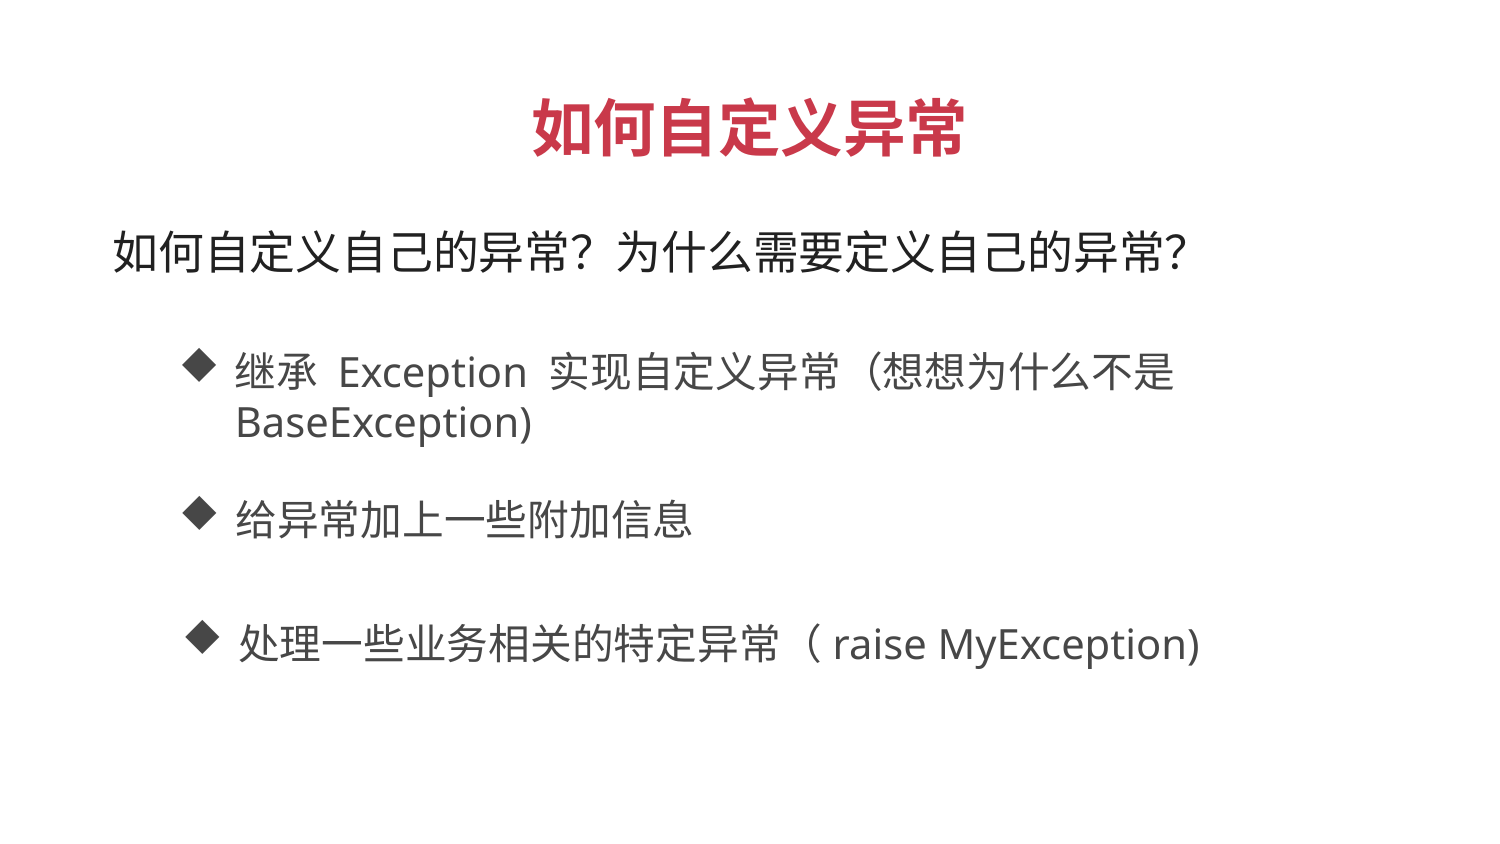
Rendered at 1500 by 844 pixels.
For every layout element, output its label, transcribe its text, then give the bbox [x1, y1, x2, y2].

text_box 处理一些业务相关的特定异常（raise MyException) [91, 610, 1497, 675]
text_box 如何自定义异常 [516, 81, 984, 172]
list 如何自定义自己的异常？为什么需要定义自己的异常？ [76, 208, 1427, 293]
text_box 继承 Exception 实现自定义异常（想想为什么不是BaseException) [88, 338, 1494, 454]
text_box 给异常加上一些附加信息 [89, 486, 1495, 552]
